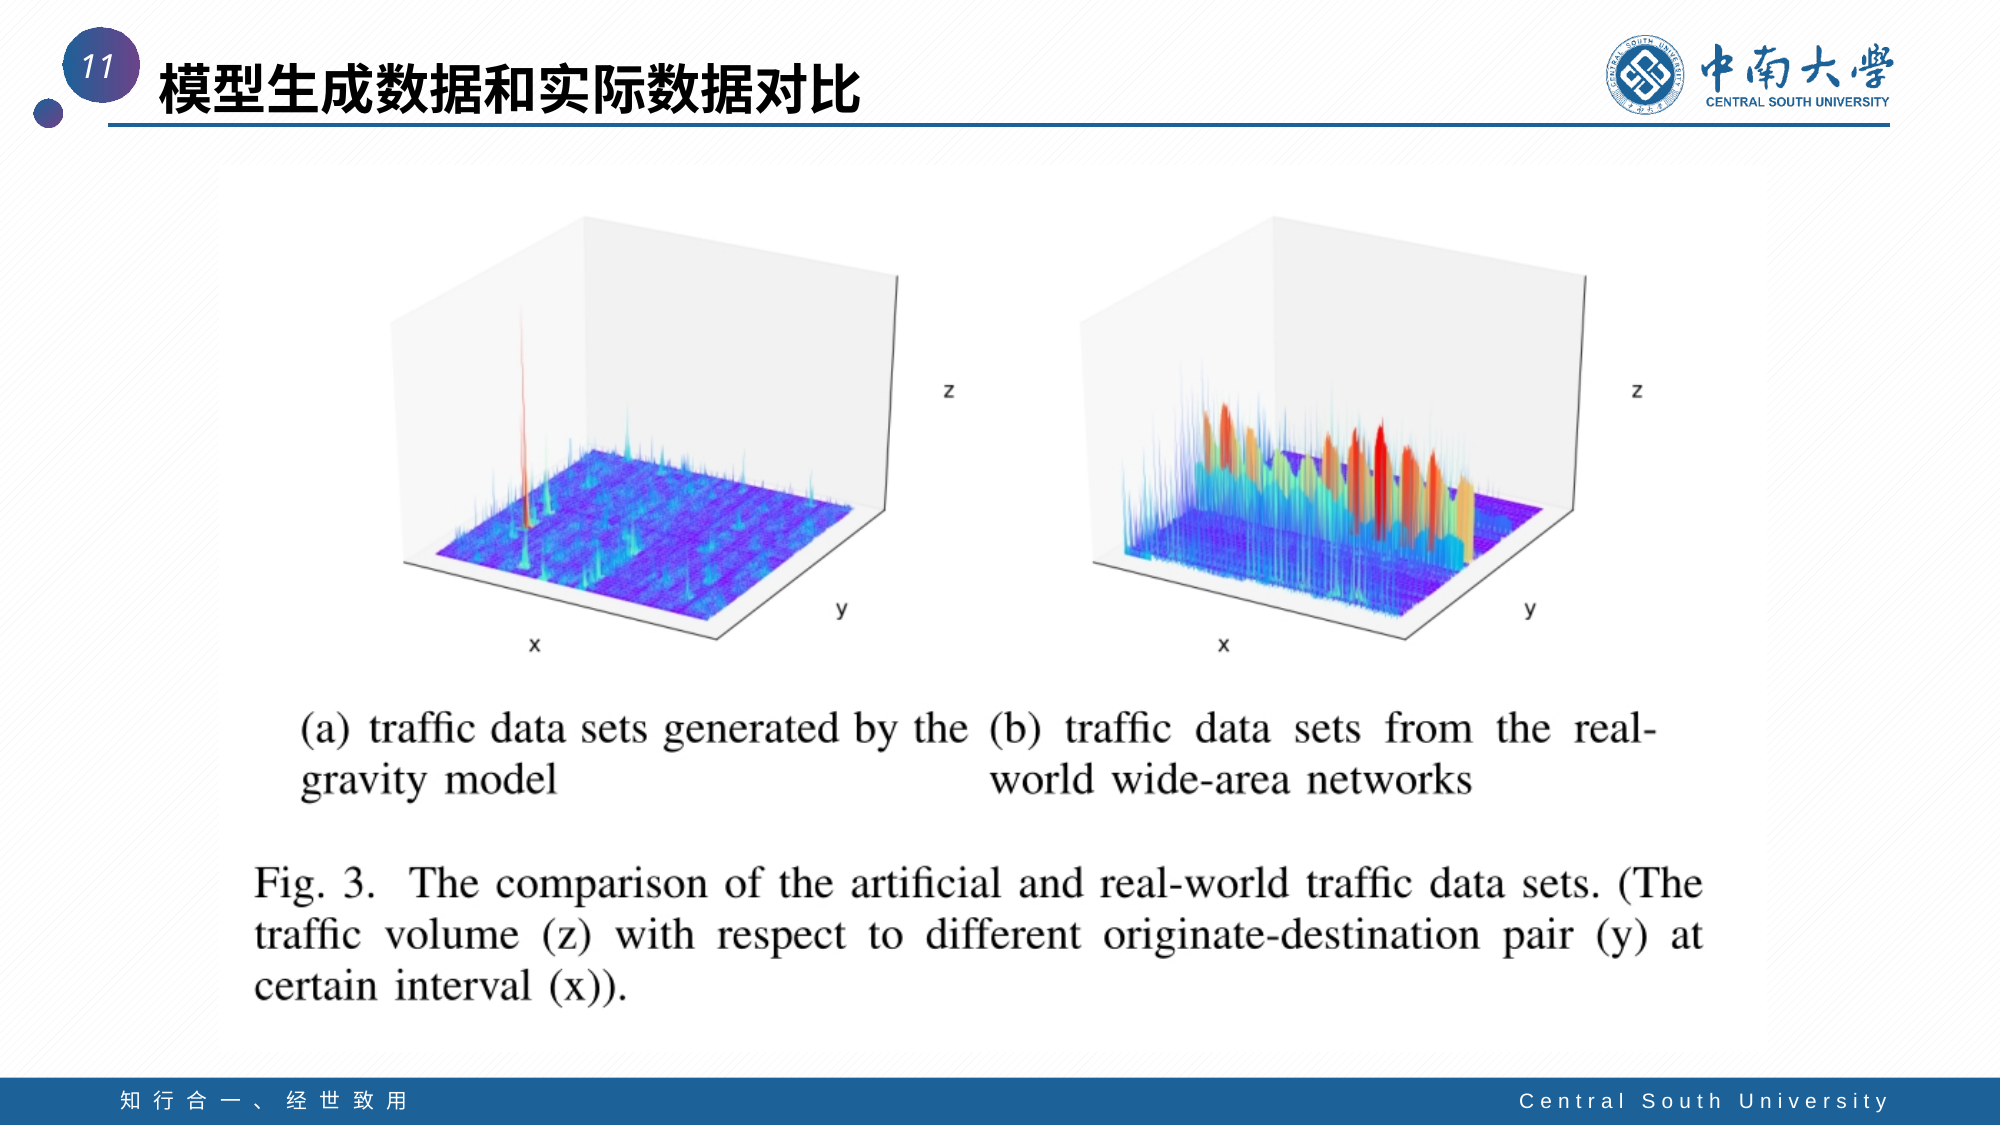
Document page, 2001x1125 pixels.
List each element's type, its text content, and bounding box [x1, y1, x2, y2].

picture [1595, 28, 1907, 121]
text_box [33, 26, 153, 128]
text_box 模型生成数据和实际数据对比 [158, 0, 1609, 124]
text_box [0, 1077, 2000, 1125]
text_box 知行合一、经世致用 [105, 1080, 423, 1120]
text_box Central South University [1504, 1080, 1902, 1120]
picture [219, 165, 1767, 1052]
